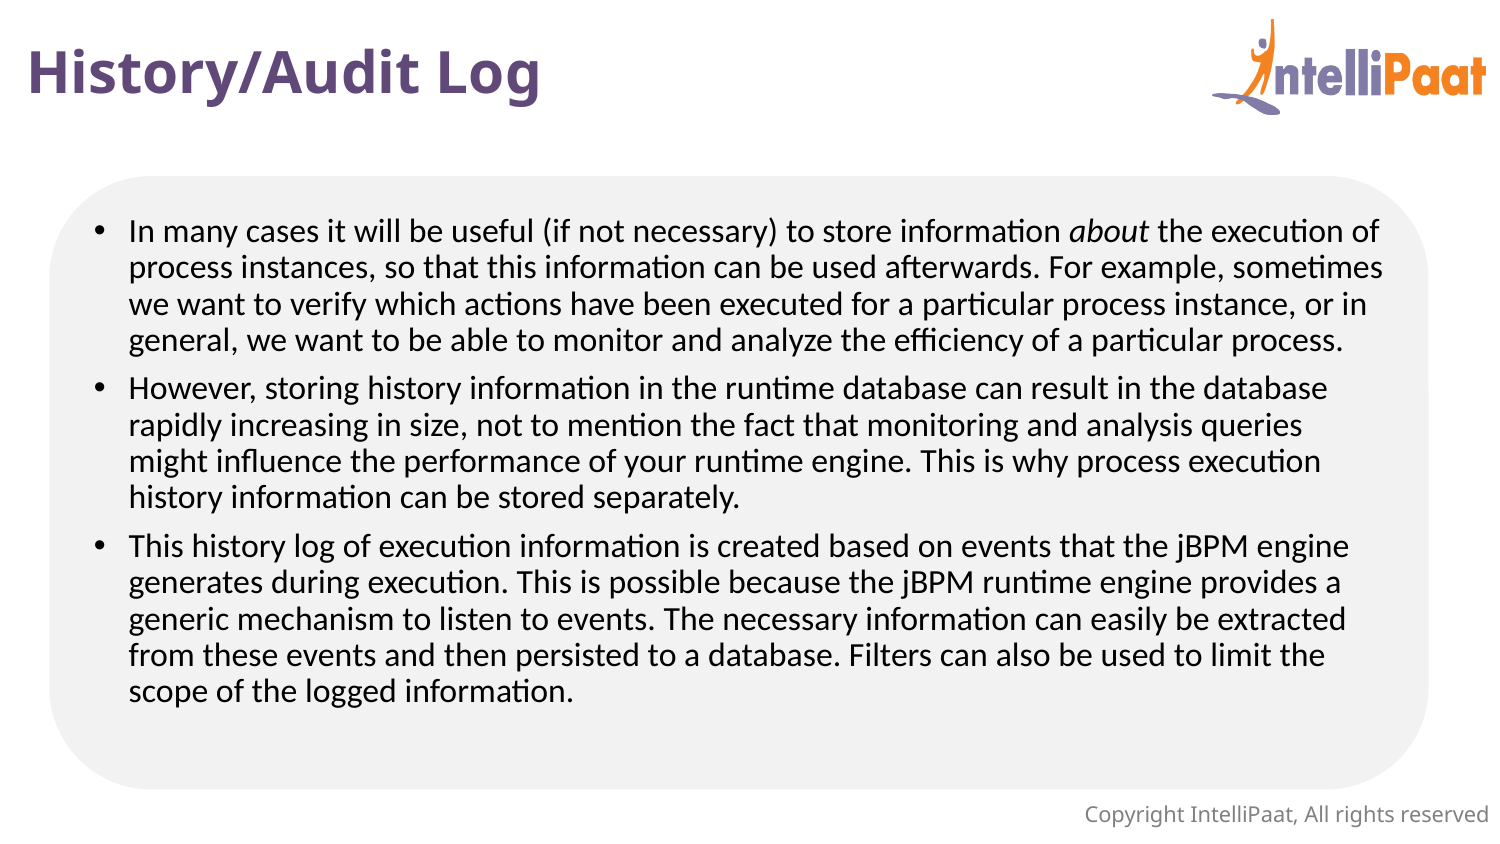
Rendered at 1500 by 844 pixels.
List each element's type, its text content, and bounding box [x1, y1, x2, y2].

picture [1212, 19, 1486, 115]
text_box In many cases it will be useful (if not necessary) to store information about the execution of process instances, so that this information can be used afterwards. For example, sometimes we want to verify which actions have been executed for a particular process instance, or in general, we want to be able to monitor and analyze the efficiency of a particular process. However, storing history information in the runtime database can result in the database rapidly increasing in size, not to mention the fact that monitoring and analysis queries might influence the performance of your runtime engine. This is why process execution history information can be stored separately. This history log of execution information is created based on events that the jBPM engine generates during execution. This is possible because the jBPM runtime engine provides a generic mechanism to listen to events. The necessary information can easily be extracted from these events and then persisted to a database. Filters can also be used to limit the scope of the logged information. [49, 175, 1429, 790]
text_box History/Audit Log [11, 27, 557, 113]
